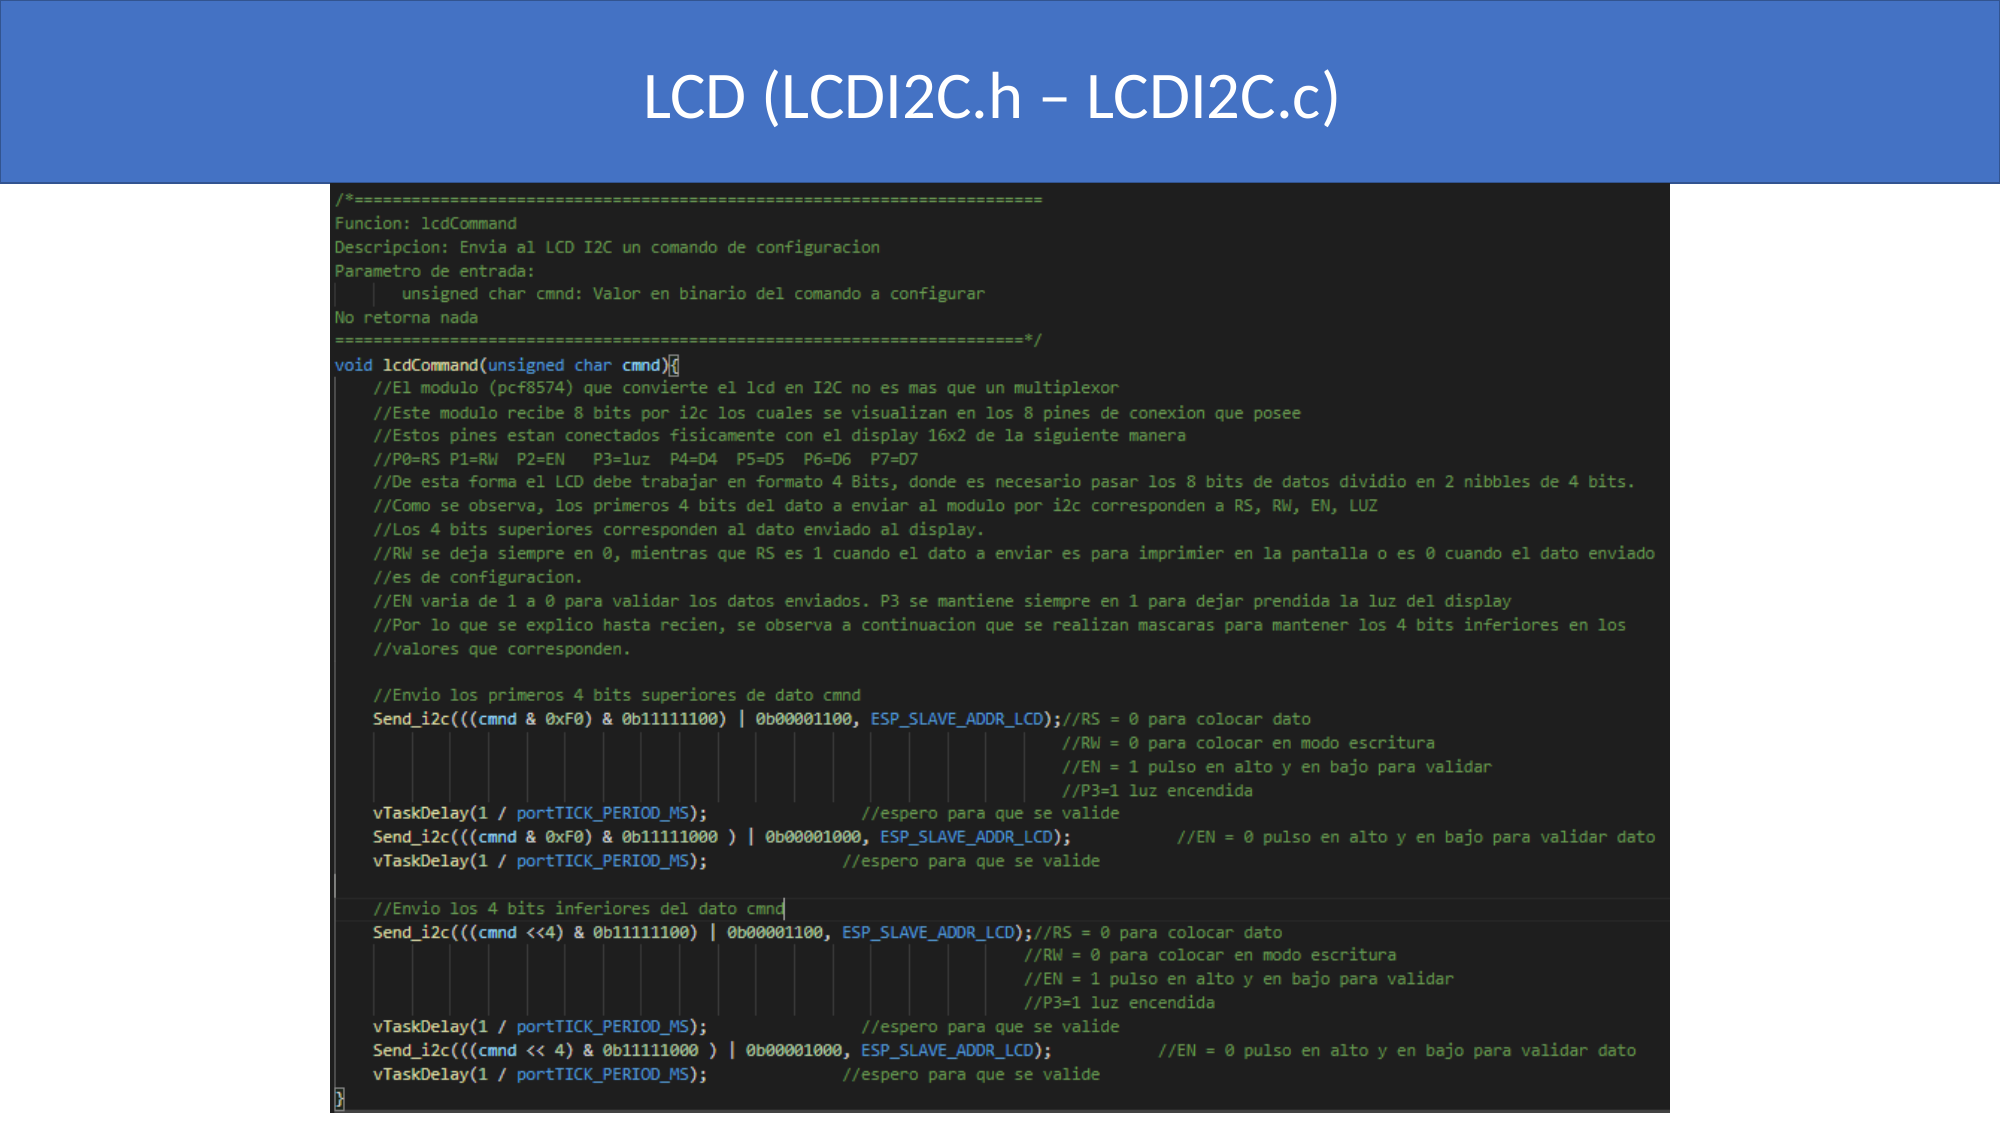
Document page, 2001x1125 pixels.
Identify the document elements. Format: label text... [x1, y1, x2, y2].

picture [330, 183, 1670, 1113]
text_box LCD (LCDI2C.h – LCDI2C.c) [0, 0, 2000, 184]
